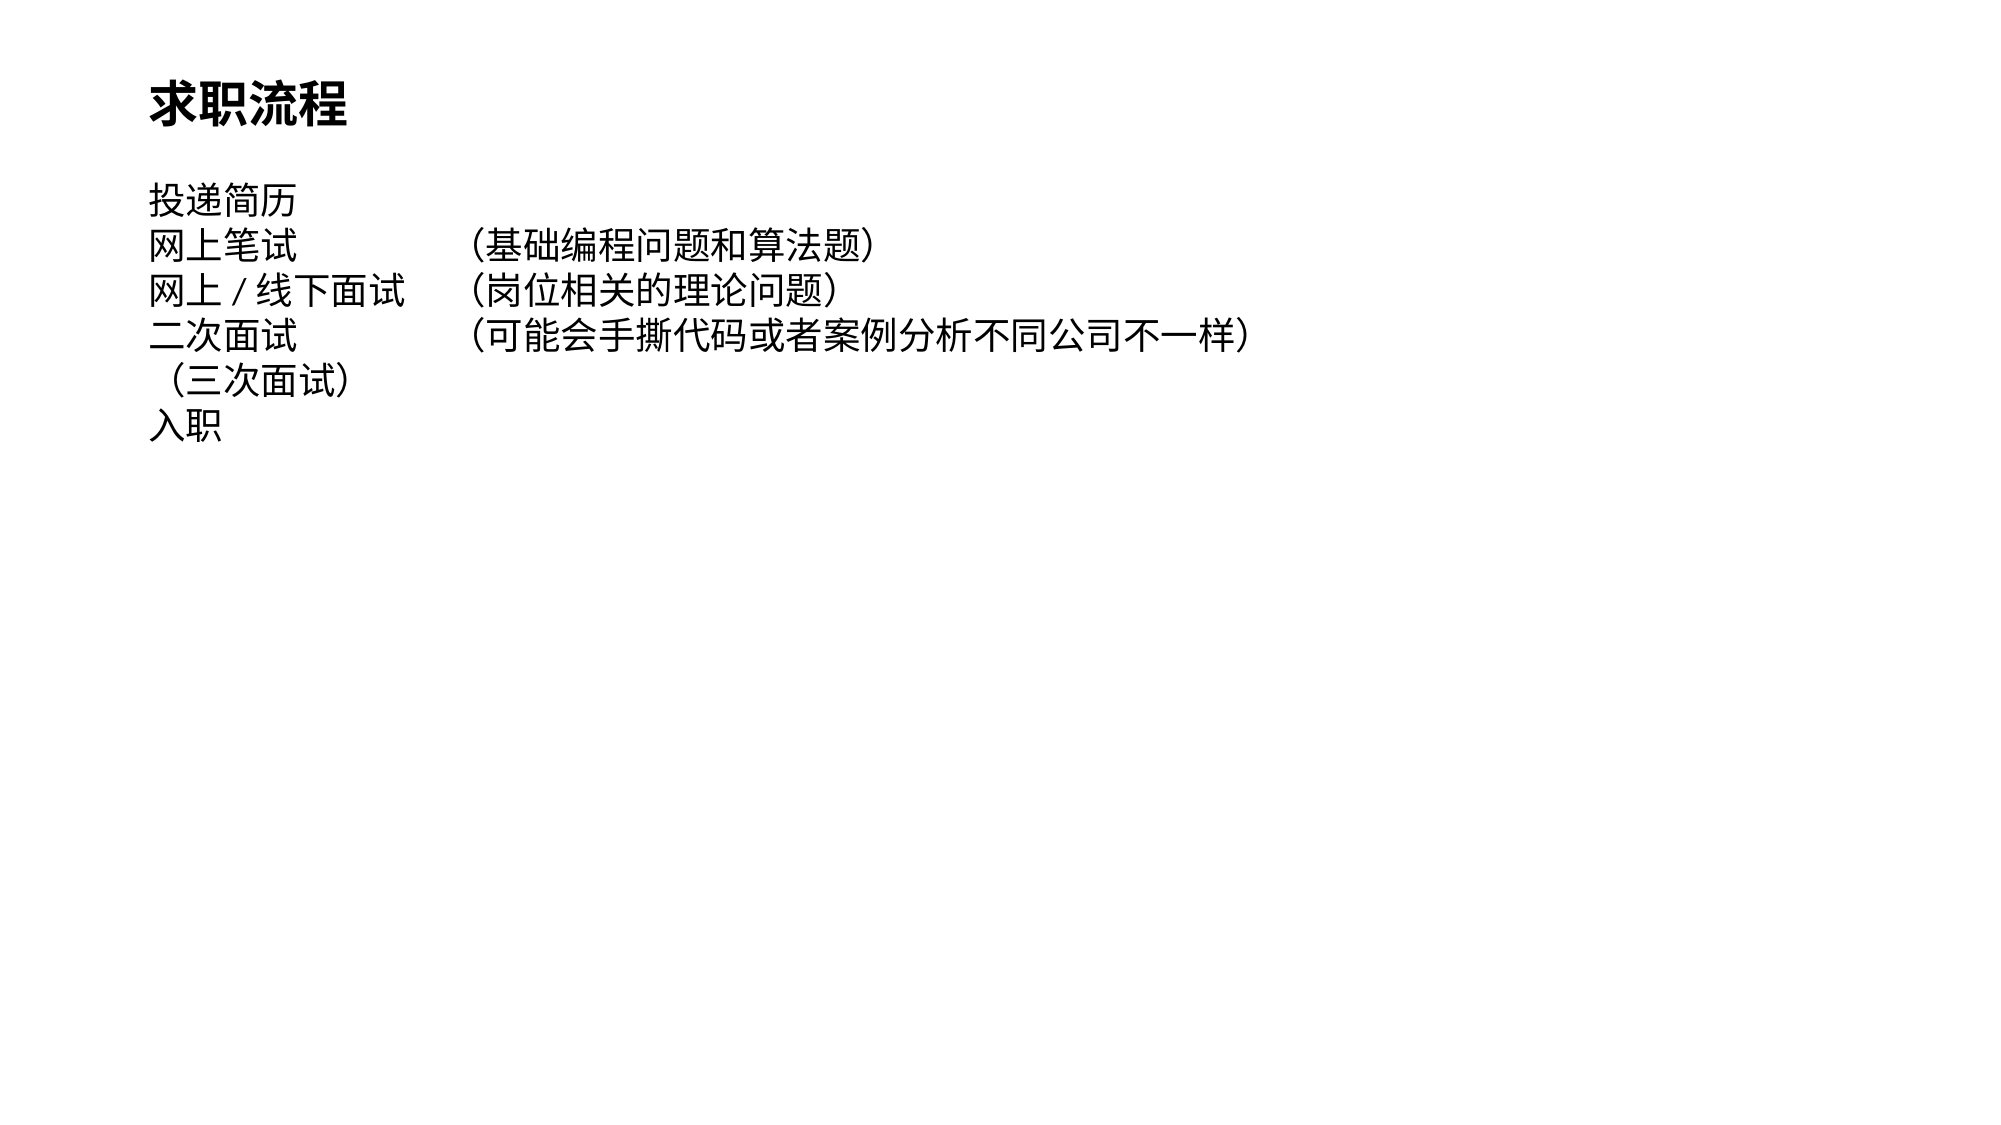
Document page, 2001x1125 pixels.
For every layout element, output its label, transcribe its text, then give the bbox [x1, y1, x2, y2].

text_box 求职流程 投递简历 网上笔试 （基础编程问题和算法题） 网上/线下面试 （岗位相关的理论问题） 二次面试 （可能会手撕代码或者案例分析不同公司不一样） （三次面试） 入职 [133, 64, 1869, 545]
